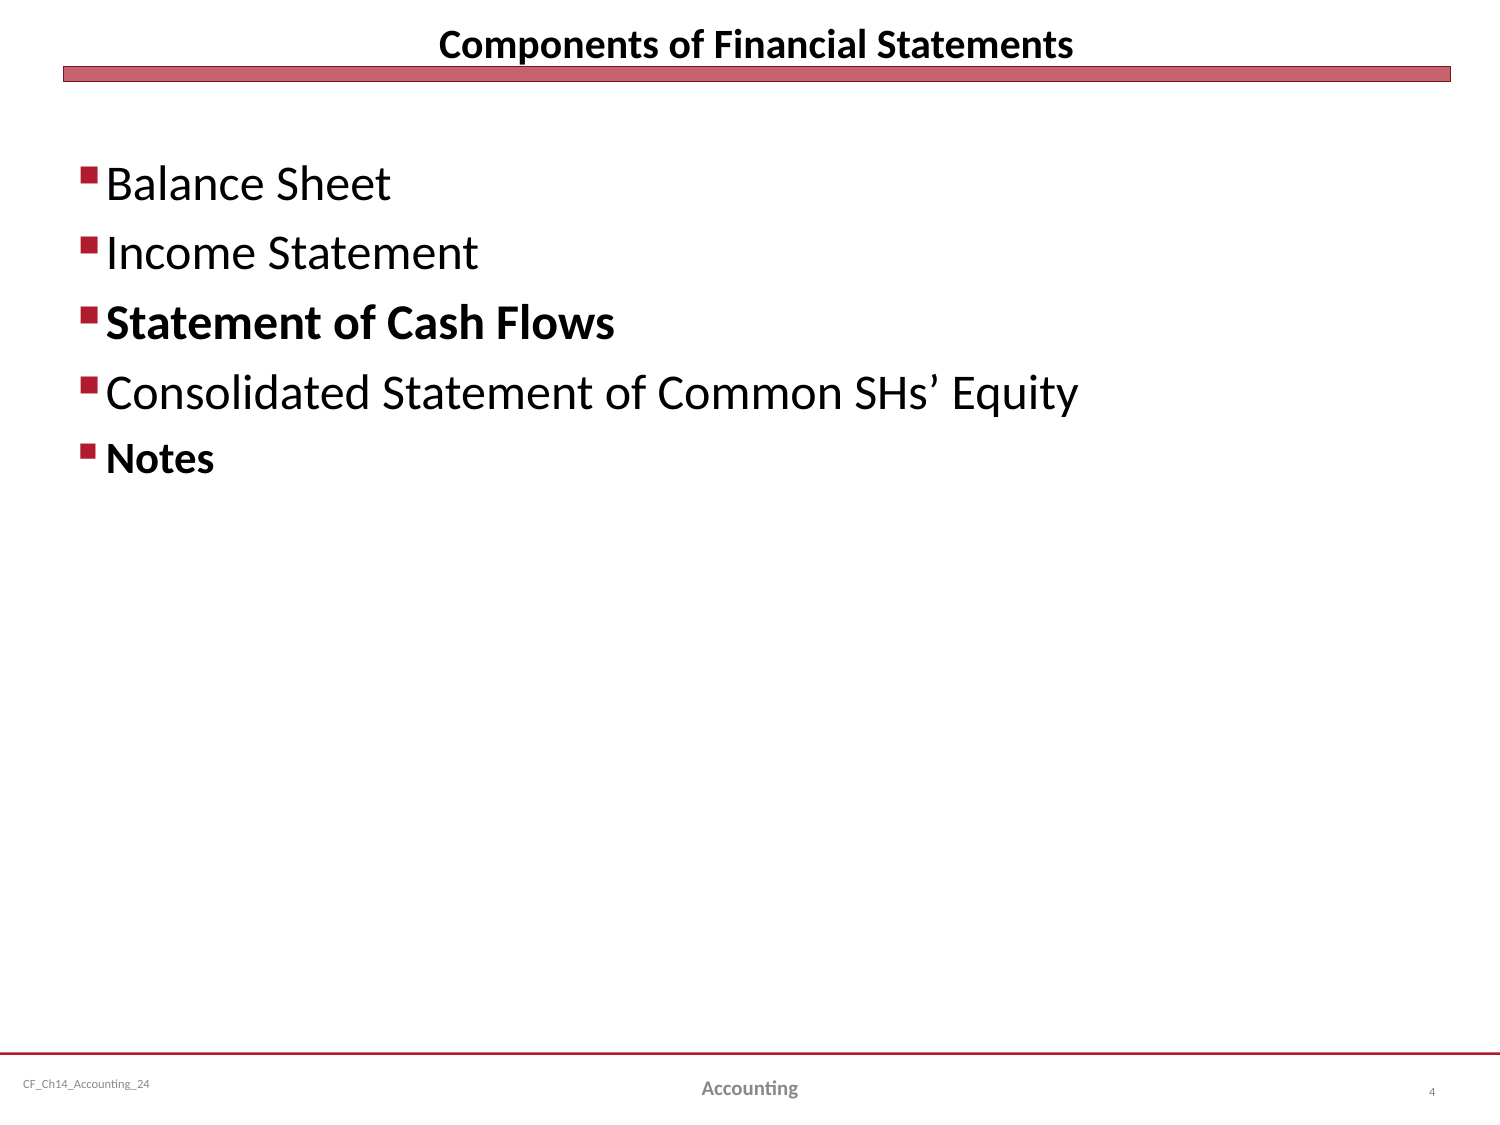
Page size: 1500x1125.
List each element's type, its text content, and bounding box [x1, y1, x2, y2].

list Balance Sheet Income Statement Statement of Cash Flows Consolidated Statement of Common SHs’ Equity Notes [63, 87, 1451, 1041]
slide_number 4 [1375, 1061, 1451, 1122]
title Components of Financial Statements [62, 6, 1451, 67]
footer Accounting [512, 1056, 988, 1117]
